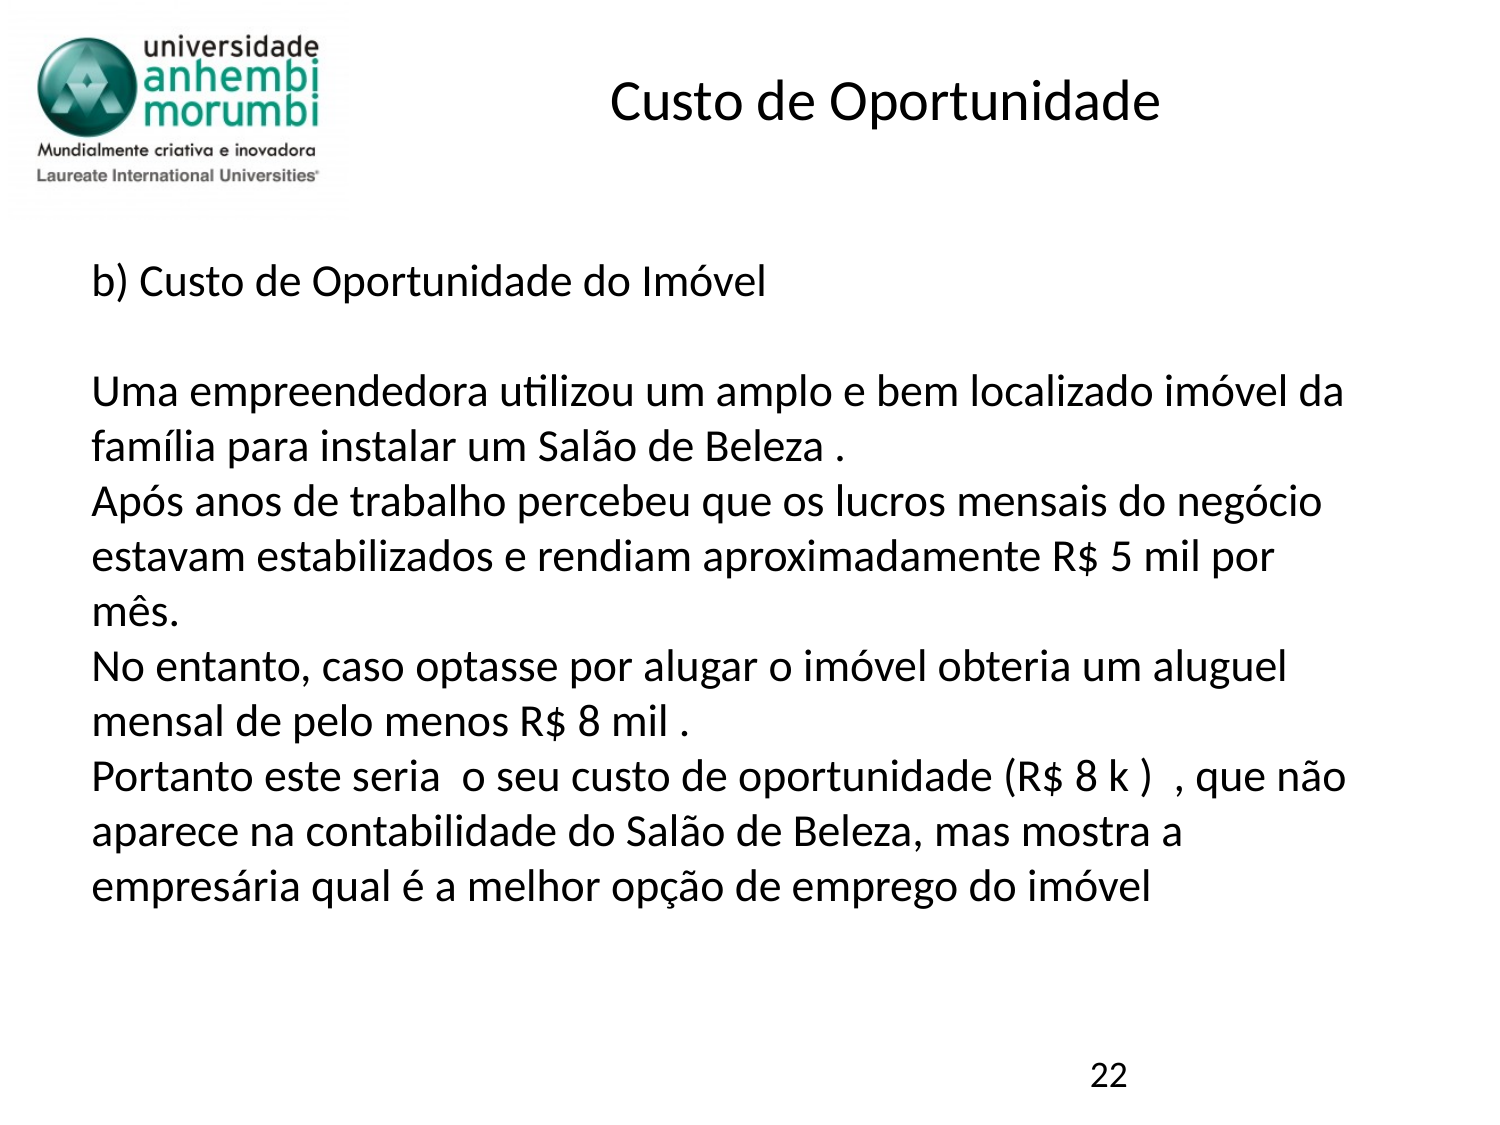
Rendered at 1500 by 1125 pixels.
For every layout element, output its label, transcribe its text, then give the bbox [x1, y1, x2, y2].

picture [8, 0, 349, 221]
text_box b) Custo de Oportunidade do Imóvel Uma empreendedora utilizou um amplo e bem localizado imóvel da família para instalar um Salão de Beleza . Após anos de trabalho percebeu que os lucros mensais do negócio estavam estabilizados e rendiam aproximadamente R$ 5 mil por mês. No entanto, caso optasse por alugar o imóvel obteria um aluguel mensal de pelo menos R$ 8 mil . Portanto este seria o seu custo de oportunidade (R$ 8 k ) , que não aparece na contabilidade do Salão de Beleza, mas mostra a empresária qual é a melhor opção de emprego do imóvel [76, 243, 1376, 918]
text_box Custo de Oportunidade [348, 54, 1424, 255]
slide_number 22 [1074, 1042, 1425, 1103]
